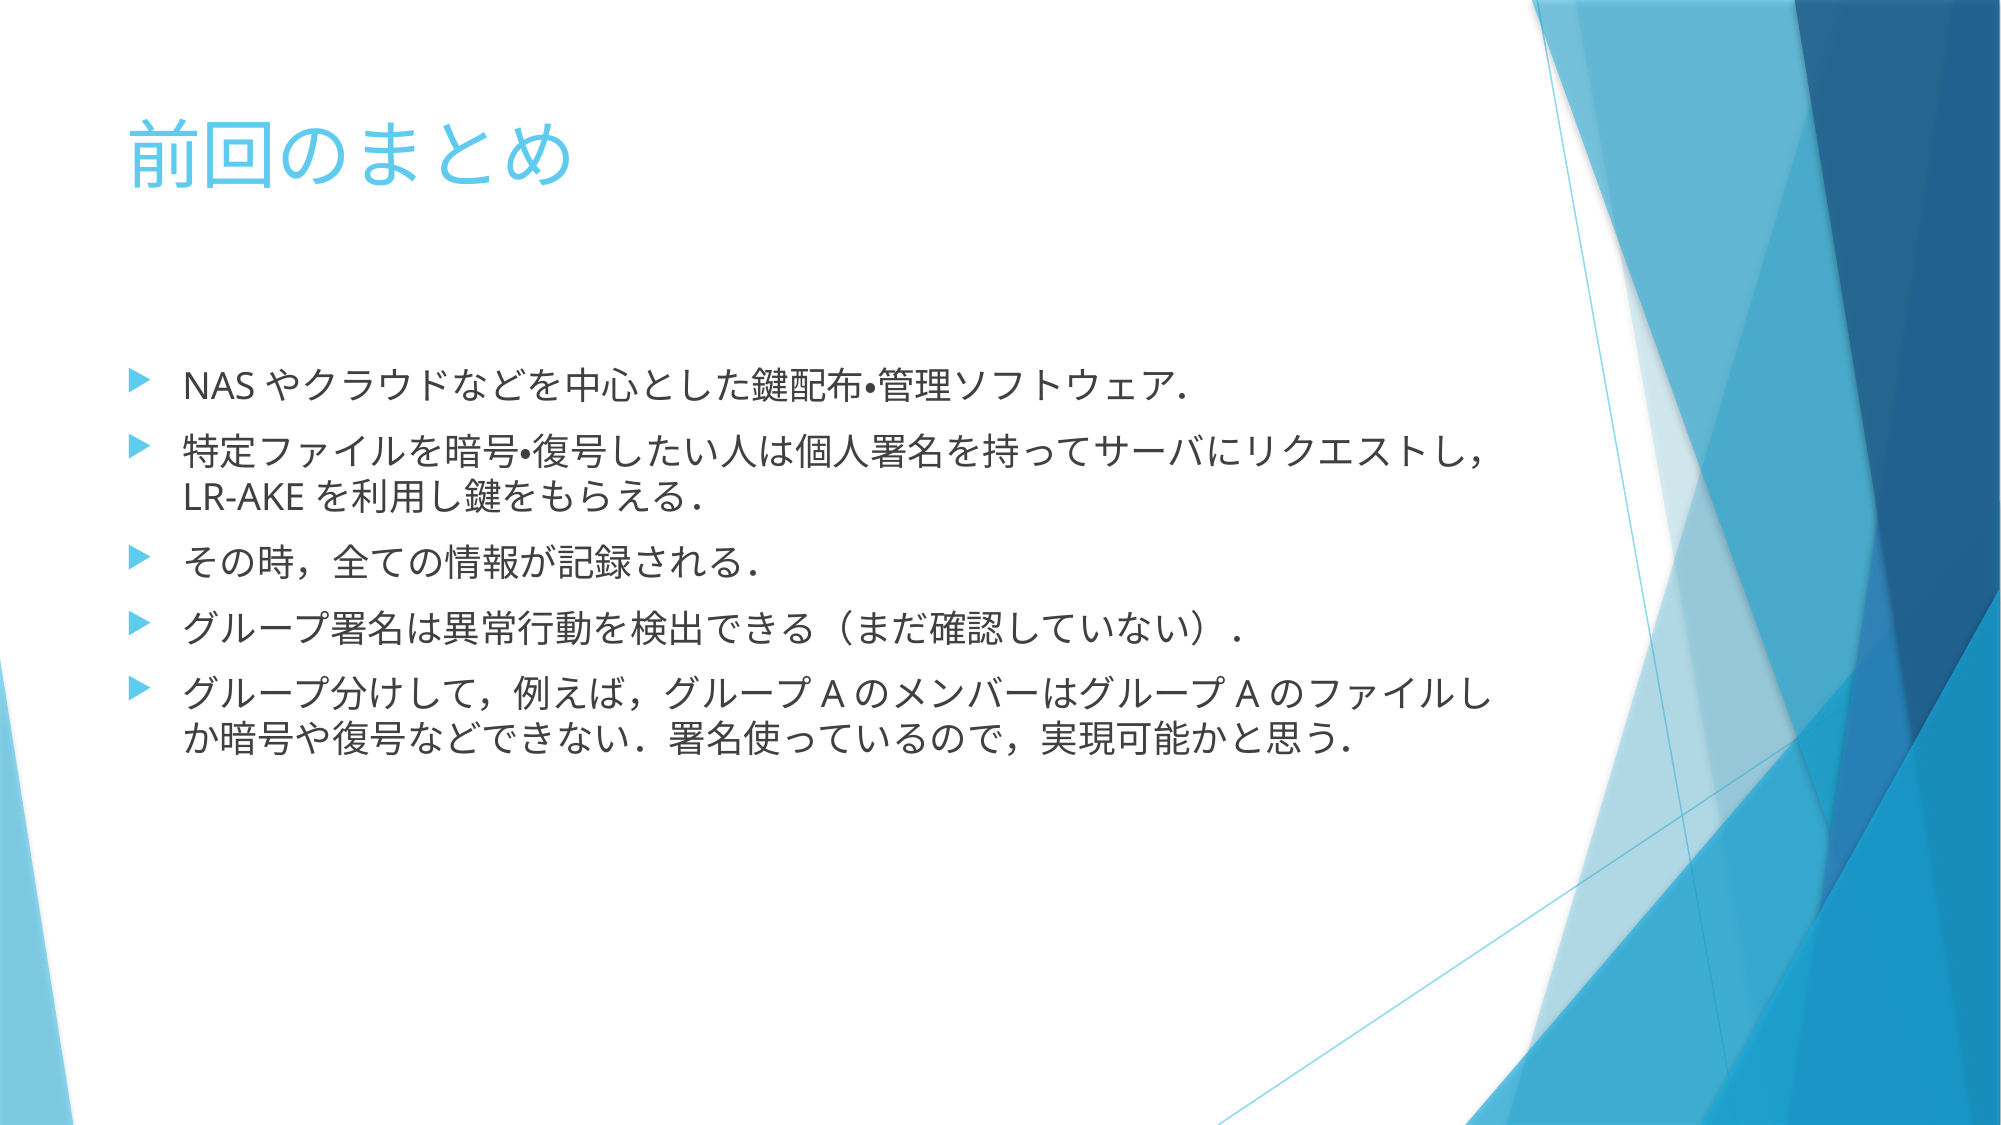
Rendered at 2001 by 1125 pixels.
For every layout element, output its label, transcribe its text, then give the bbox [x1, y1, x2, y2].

list NASやクラウドなどを中心とした鍵配布・管理ソフトウェア． 特定ファイルを暗号・復号したい人は個人署名を持ってサーバにリクエストし，LR-AKEを利用し鍵をもらえる． その時，全ての情報が記録される． グループ署名は異常行動を検出できる（まだ確認していない）． グループ分けして，例えば，グループAのメンバーはグループAのファイルしか暗号や復号などできない．署名使っているので，実現可能かと思う． [111, 354, 1522, 992]
title 前回のまとめ [111, 99, 1522, 317]
